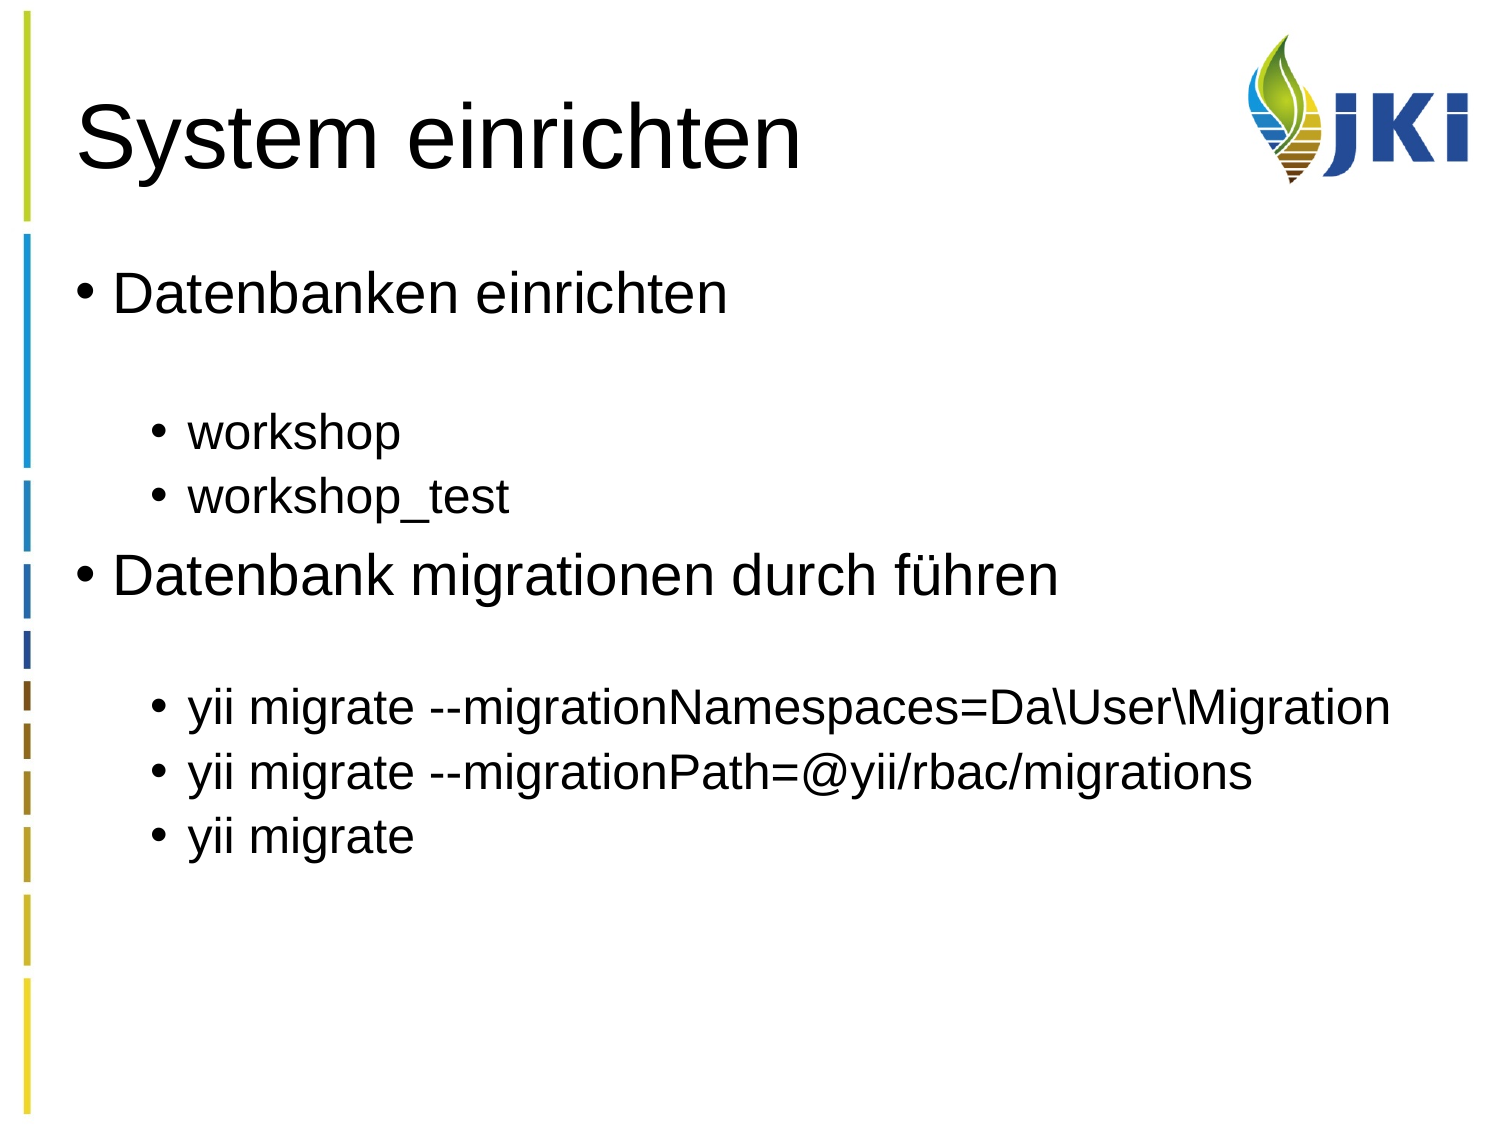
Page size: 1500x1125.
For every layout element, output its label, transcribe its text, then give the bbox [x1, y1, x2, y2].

title System einrichten [75, 36, 1220, 242]
picture [1239, 0, 1500, 195]
list Datenbanken einrichten workshop workshop_test Datenbank migrationen durch führen yii migrate --migrationNamespaces=Da\User\Migration yii migrate --migrationPath=@yii/rbac/migrations yii migrate [75, 262, 1454, 1033]
picture [11, 0, 42, 1125]
